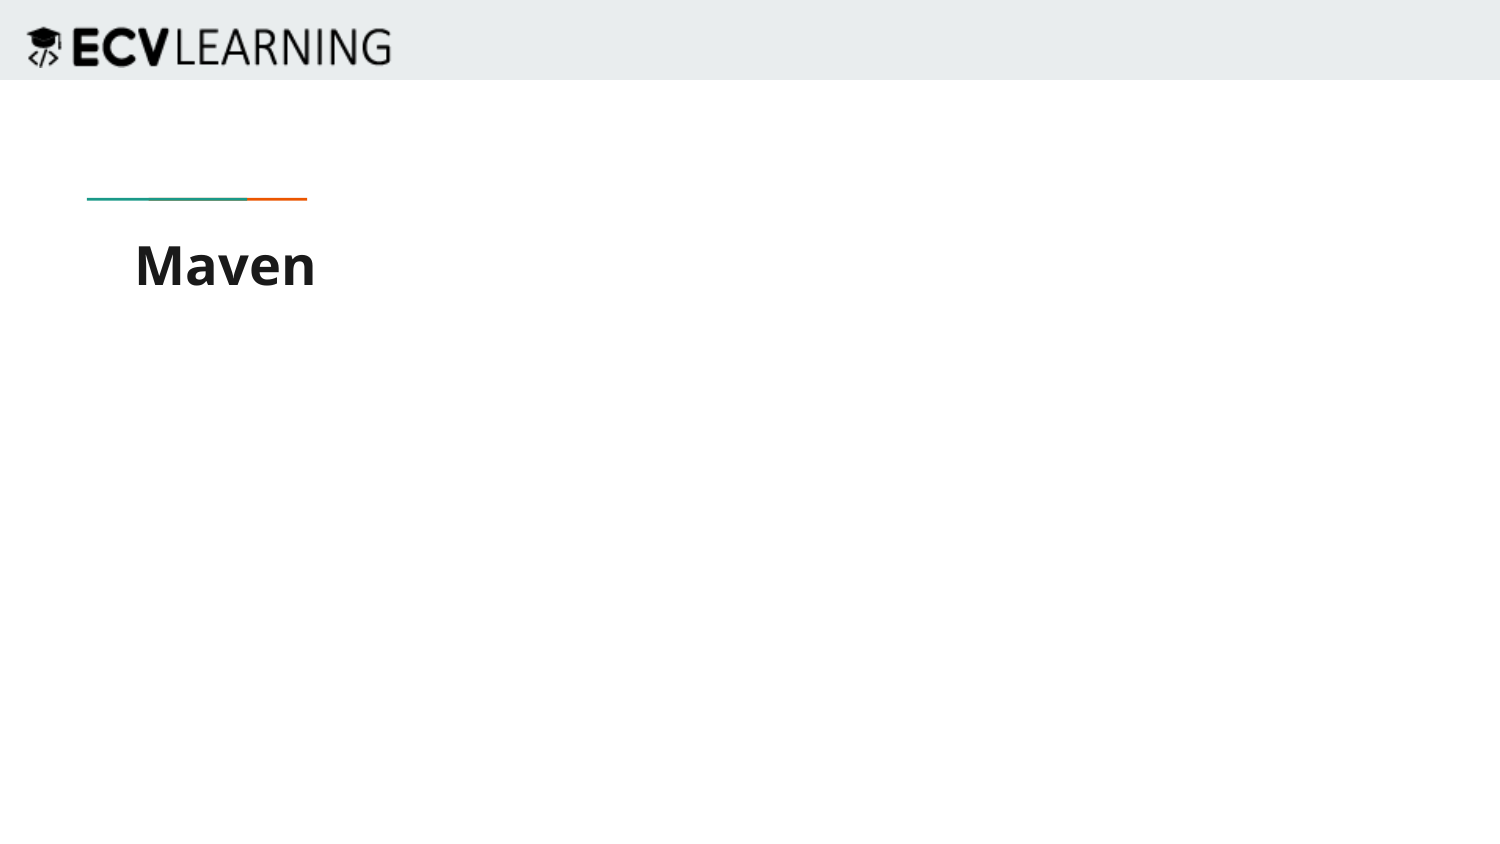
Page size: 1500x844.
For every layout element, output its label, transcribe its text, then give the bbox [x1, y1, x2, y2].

title Maven [119, 216, 1381, 305]
picture [24, 24, 396, 68]
